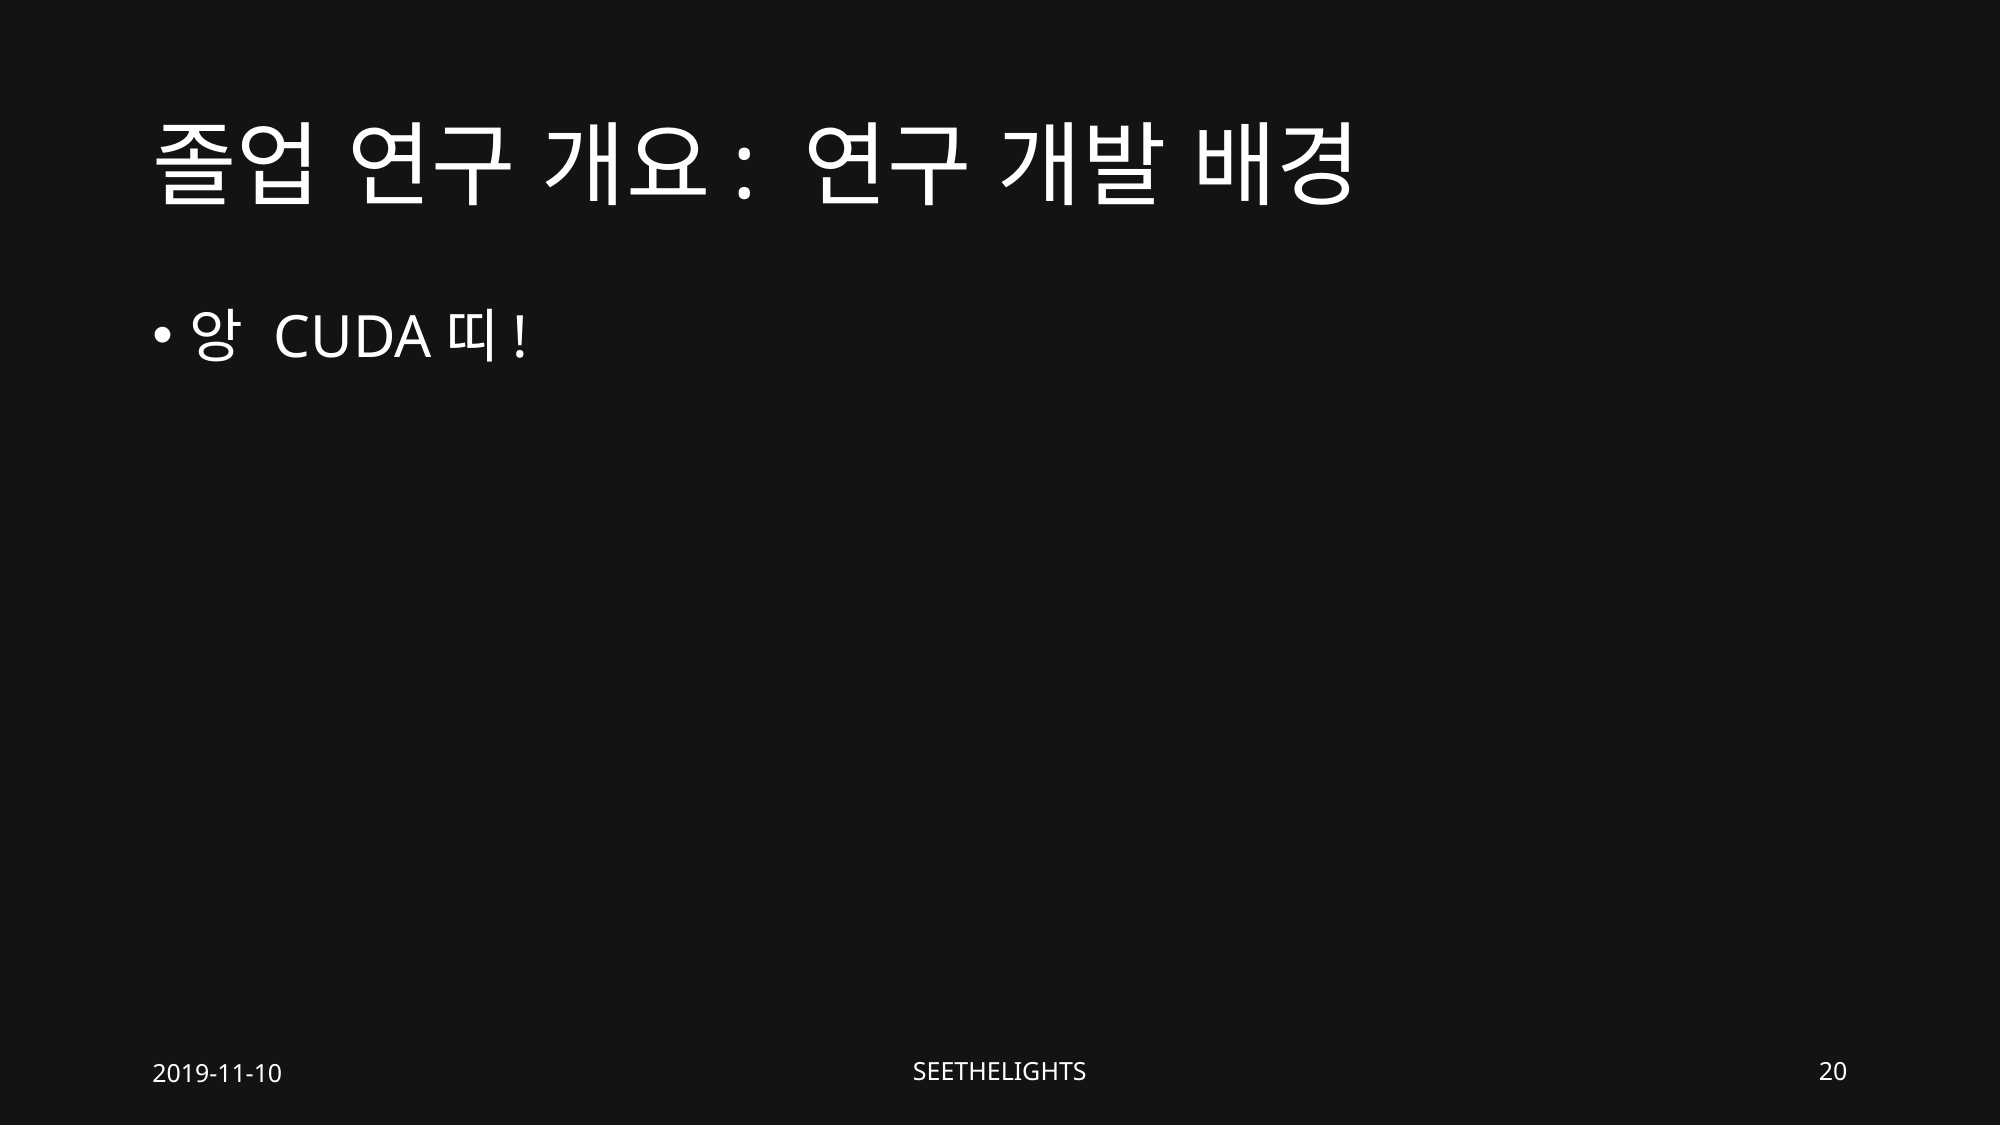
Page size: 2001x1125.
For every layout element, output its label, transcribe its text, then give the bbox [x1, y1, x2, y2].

slide_number 20 [1412, 1042, 1863, 1103]
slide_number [137, 1042, 588, 1103]
title 졸업 연구 개요: 연구 개발 배경 [137, 59, 1863, 278]
list 앙 CUDA띠! [137, 299, 1863, 1014]
footer SEETHELIGHTS [662, 1042, 1338, 1103]
